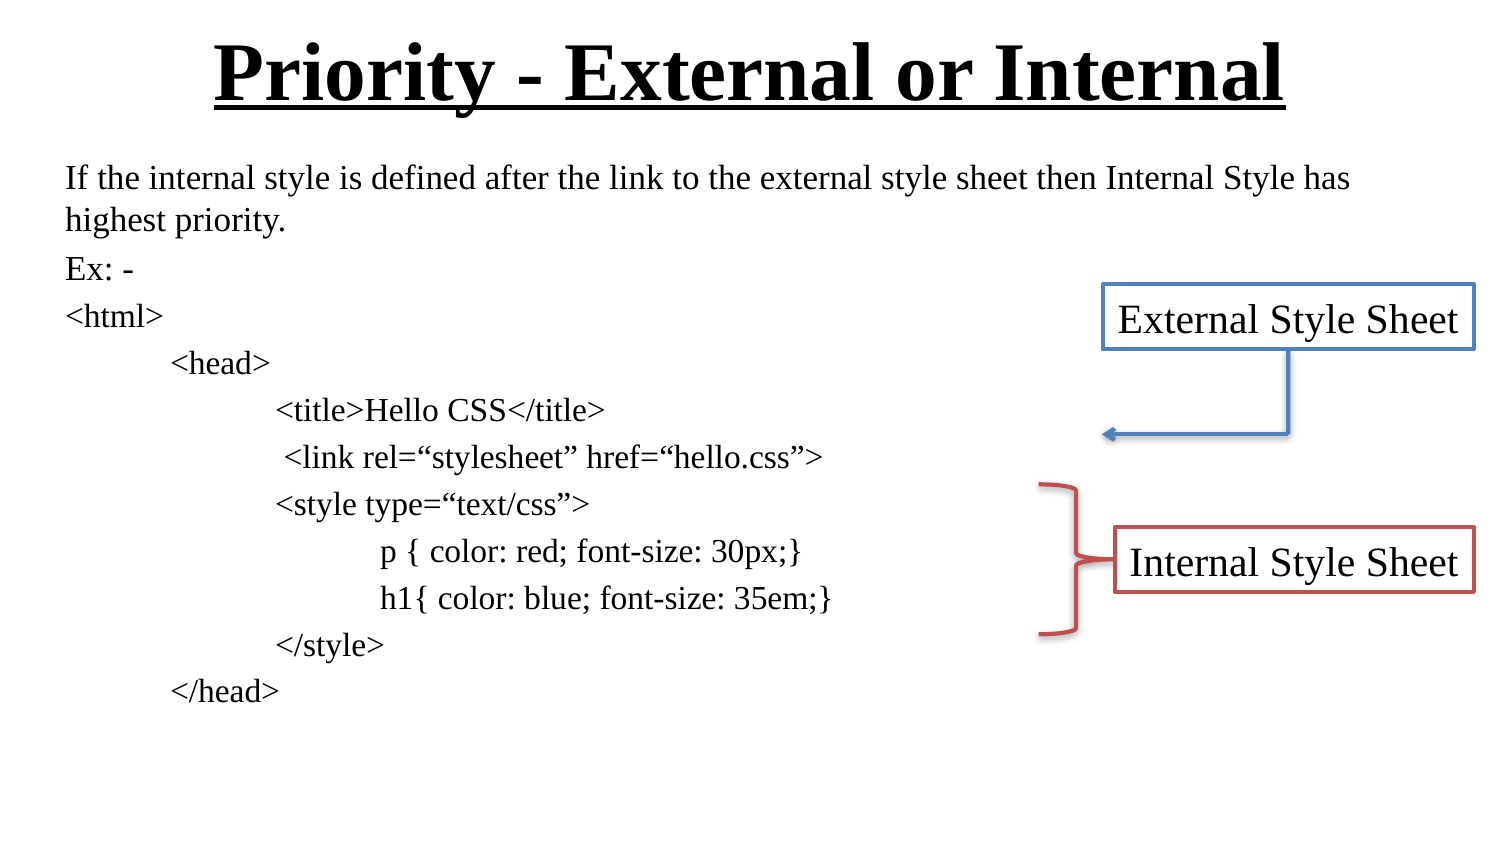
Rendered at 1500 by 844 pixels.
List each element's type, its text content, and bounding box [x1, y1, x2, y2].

list If the internal style is defined after the link to the external style sheet then Internal Style has highest priority. Ex: - <html> <head> <title>Hello CSS</title> <link rel=“stylesheet” href=“hello.css”> <style type=“text/css”> p { color: red; font-size: 30px;} h1{ color: blue; font-size: 35em;} </style> </head> [50, 146, 1400, 772]
text_box [1038, 482, 1113, 637]
text_box External Style Sheet [1101, 282, 1476, 351]
title Priority - External or Internal [75, 0, 1425, 138]
text_box Internal Style Sheet [1113, 525, 1476, 594]
